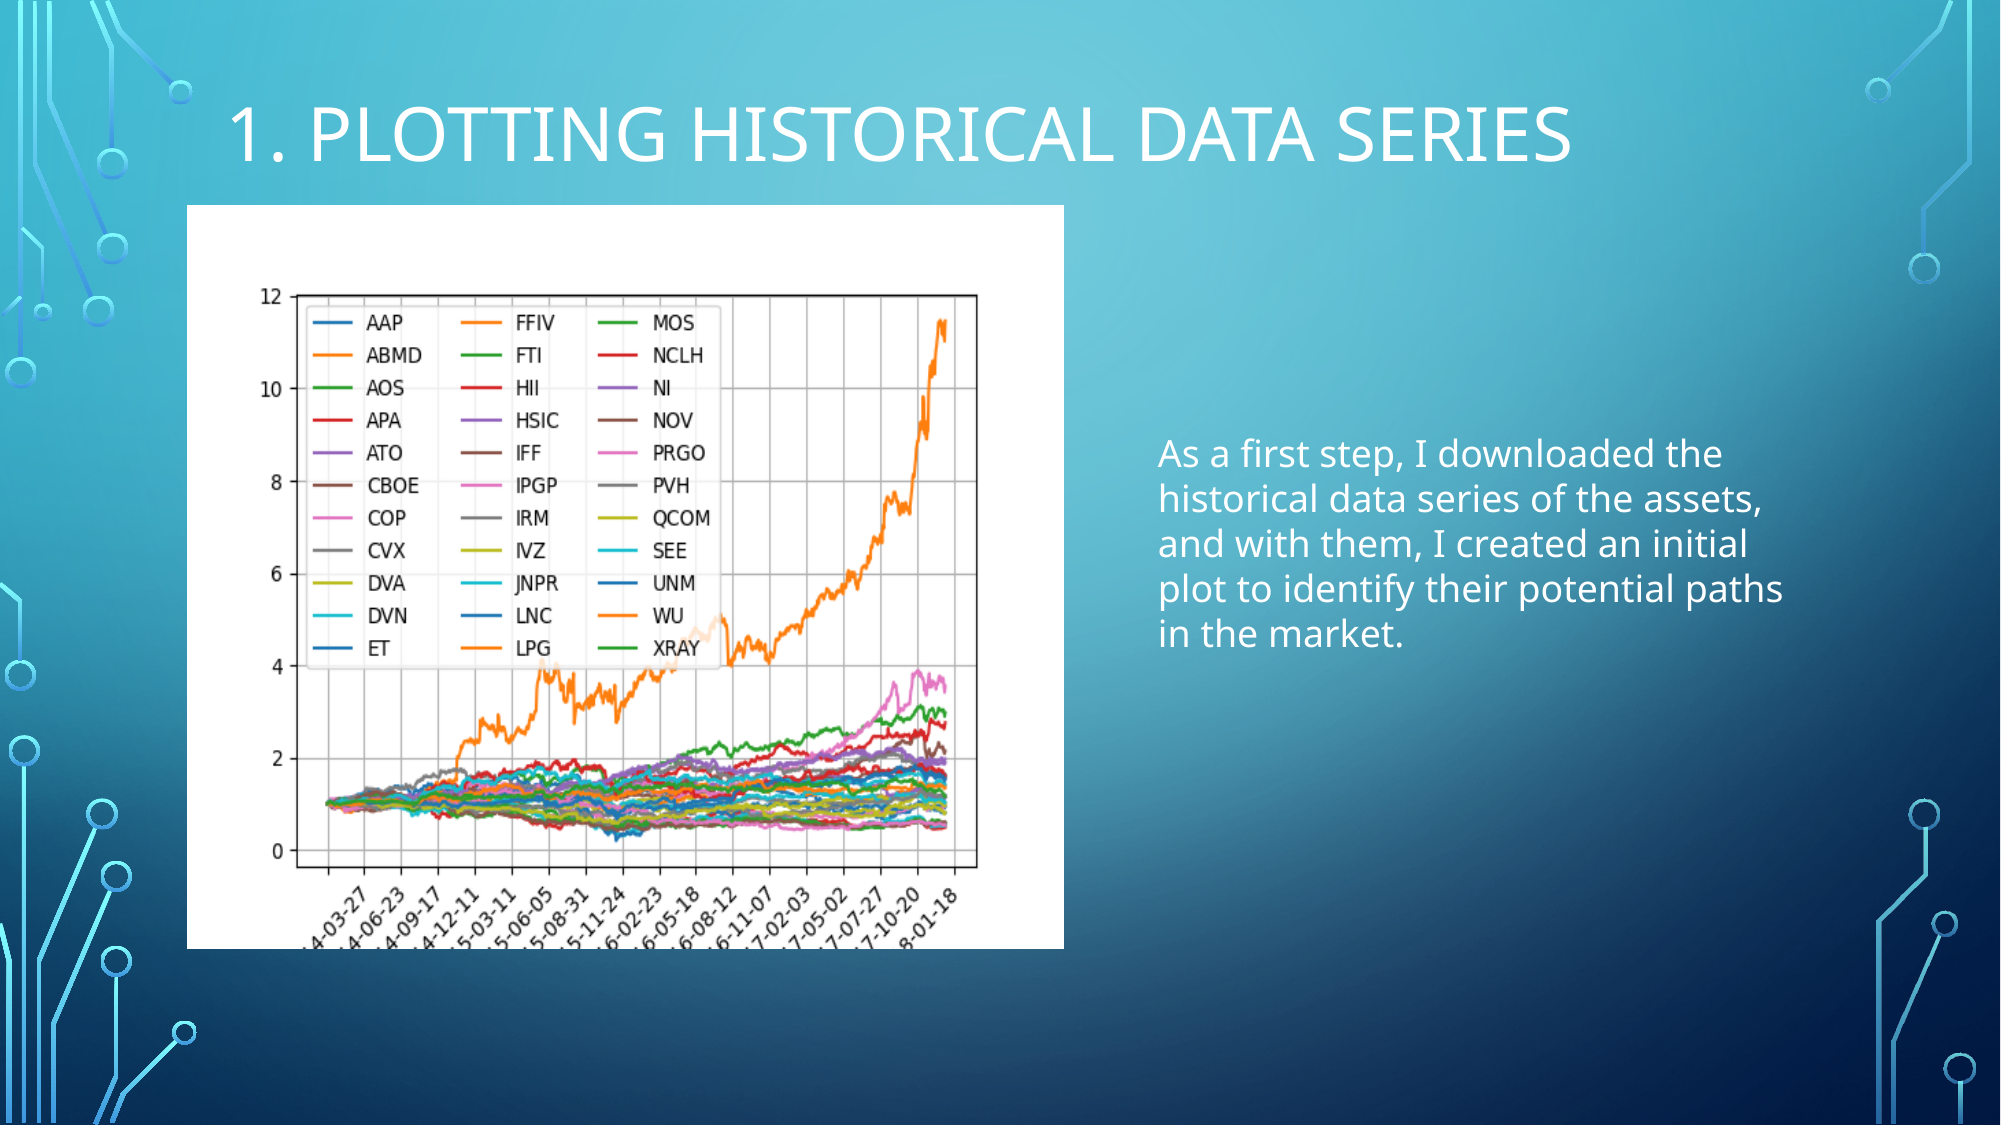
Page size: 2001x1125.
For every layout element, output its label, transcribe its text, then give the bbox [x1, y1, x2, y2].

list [186, 204, 1065, 949]
text_box As a first step, I downloaded the historical data series of the assets, and with them, I created an initial plot to identify their potential paths in the market. [1143, 422, 1813, 663]
title 1. Plotting historical data series [210, 16, 1836, 259]
